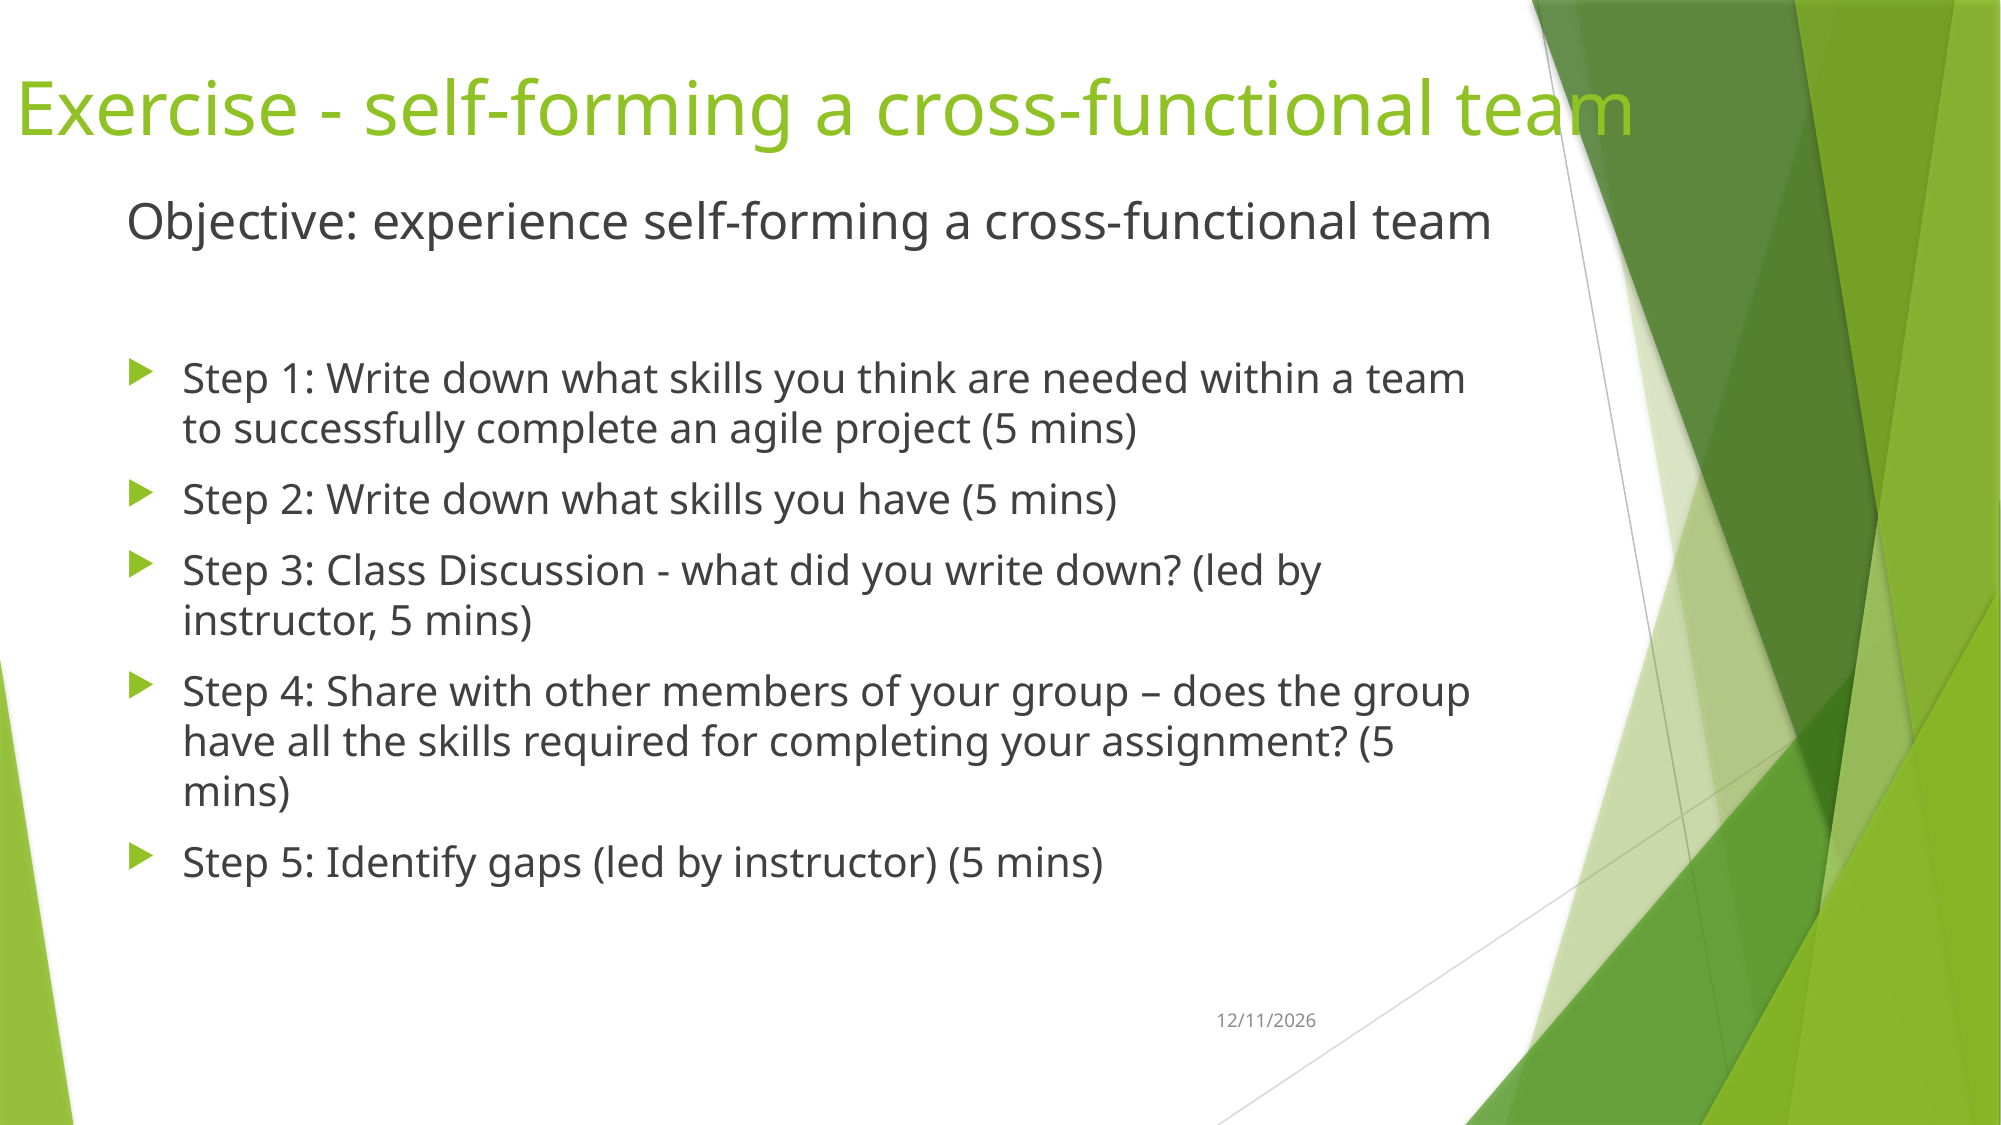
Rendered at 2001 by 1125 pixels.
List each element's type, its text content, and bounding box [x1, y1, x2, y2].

list Objective: experience self-forming a cross-functional team Step 1: Write down what skills you think are needed within a team to successfully complete an agile project (5 mins) Step 2: Write down what skills you have (5 mins) Step 3: Class Discussion - what did you write down? (led by instructor, 5 mins) Step 4: Share with other members of your group – does the group have all the skills required for completing your assignment? (5 mins) Step 5: Identify gaps (led by instructor) (5 mins) [111, 182, 1522, 1026]
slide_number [1181, 991, 1332, 1051]
title Exercise - self-forming a cross-functional team [0, 52, 1706, 170]
